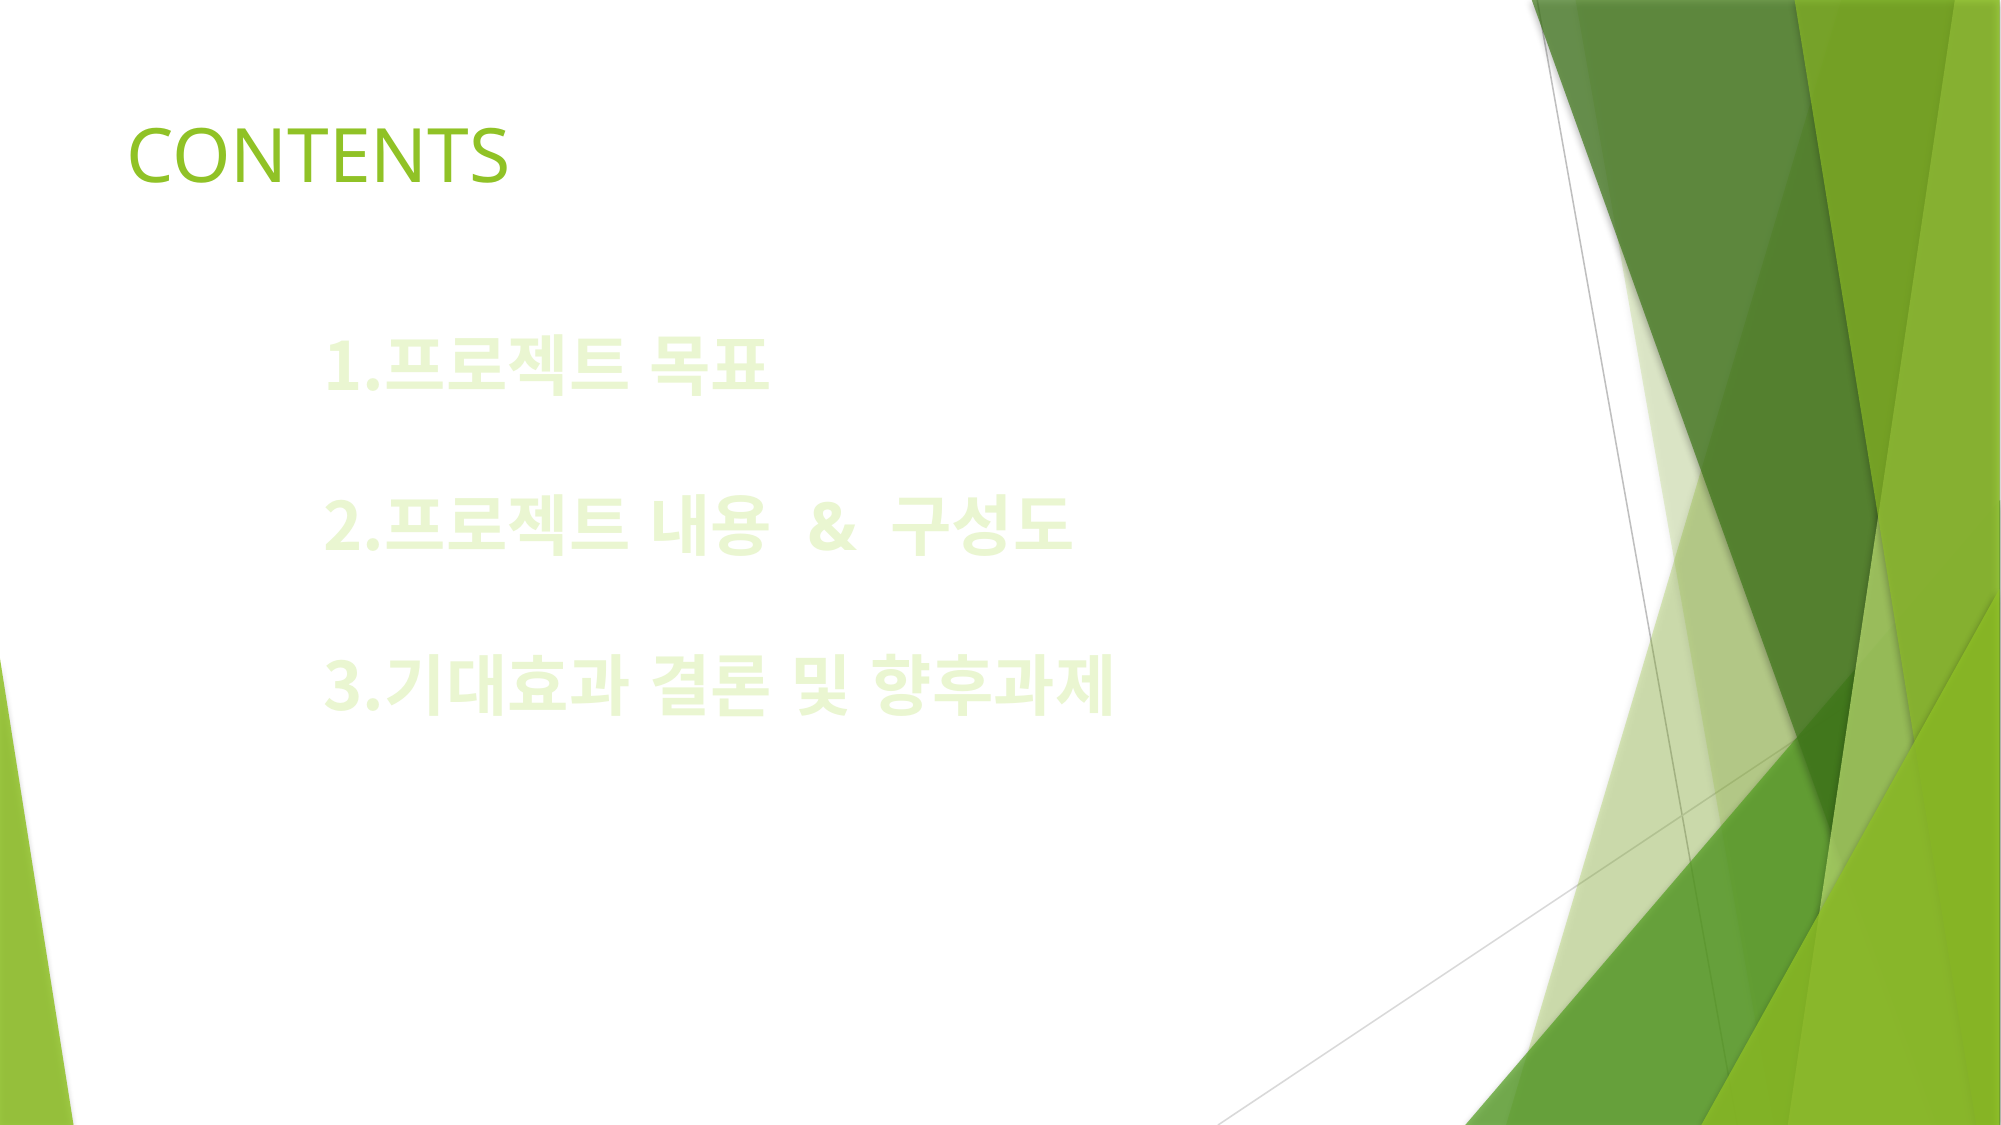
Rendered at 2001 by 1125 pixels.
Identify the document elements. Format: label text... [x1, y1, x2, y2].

title CONTENTS [111, 99, 1522, 317]
text_box 프로젝트 목표 프로젝트 내용 & 구성도 기대효과 결론 및 향후과제 [308, 316, 1133, 732]
